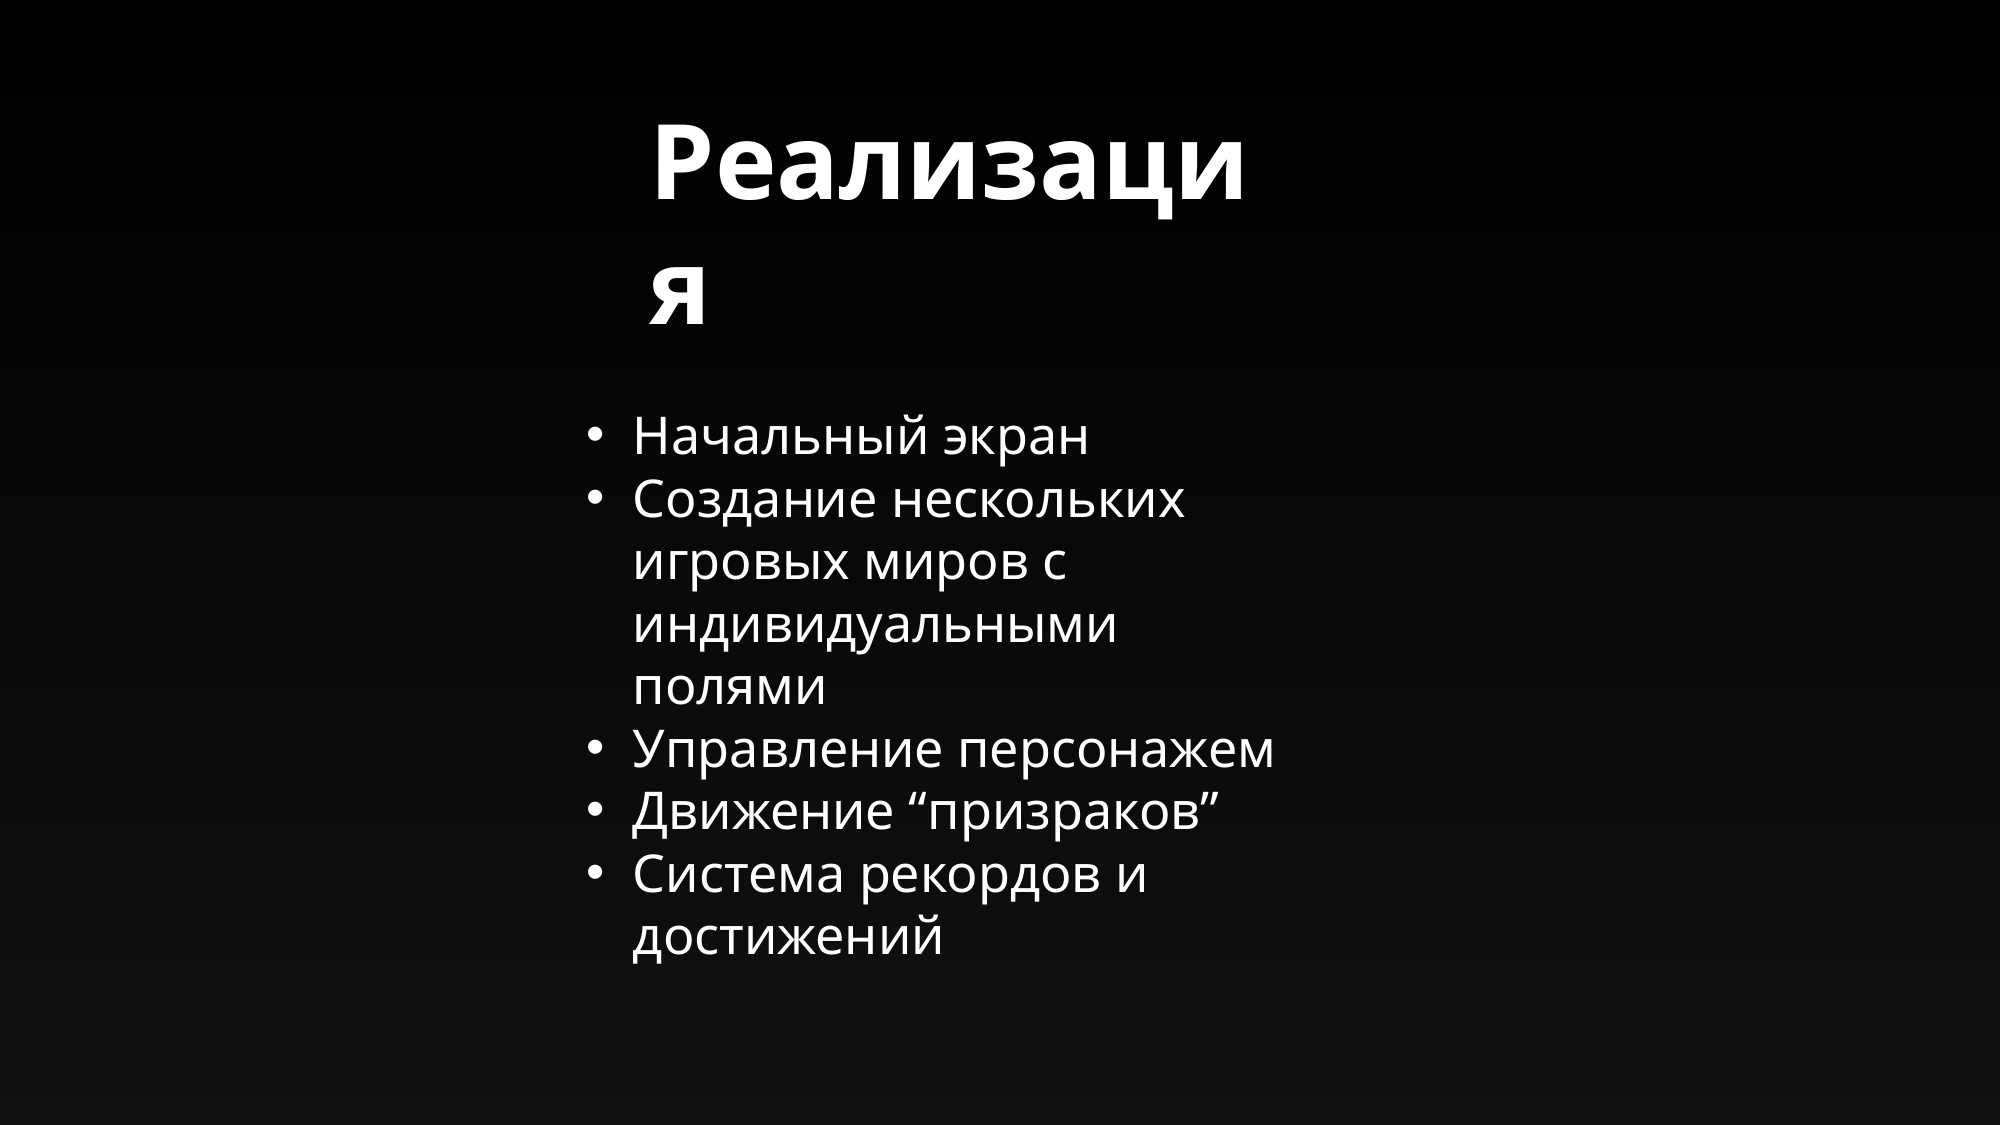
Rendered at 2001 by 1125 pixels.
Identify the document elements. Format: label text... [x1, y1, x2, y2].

text_box Реализация [634, 87, 1310, 353]
text_box Начальный экран Создание нескольких игровых миров с индивидуальными полями Управление персонажем Движение “призраков” Система рекордов и достижений [571, 395, 1333, 973]
